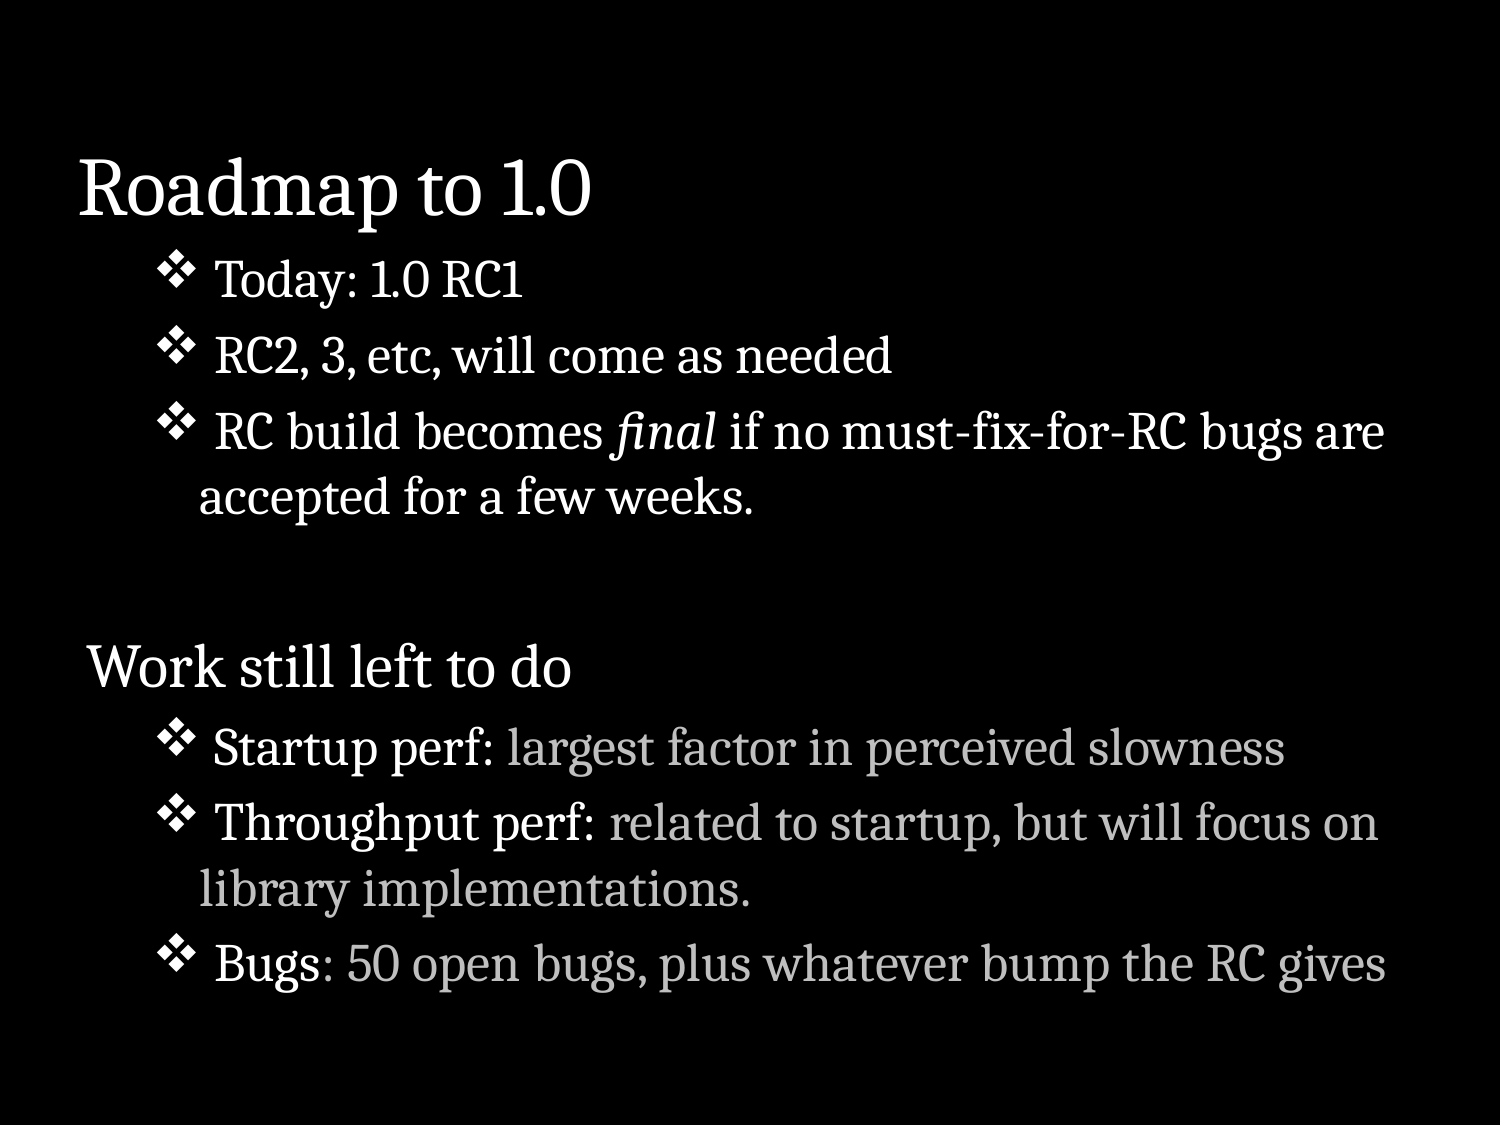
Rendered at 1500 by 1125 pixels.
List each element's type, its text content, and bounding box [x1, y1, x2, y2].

list Roadmap to 1.0 Today: 1.0 RC1 RC2, 3, etc, will come as needed RC build becomes final if no must-fix-for-RC bugs are accepted for a few weeks. Work still left to do Startup perf: largest factor in perceived slowness Throughput perf: related to startup, but will focus on library implementations. Bugs: 50 open bugs, plus whatever bump the RC gives [62, 68, 1438, 1057]
